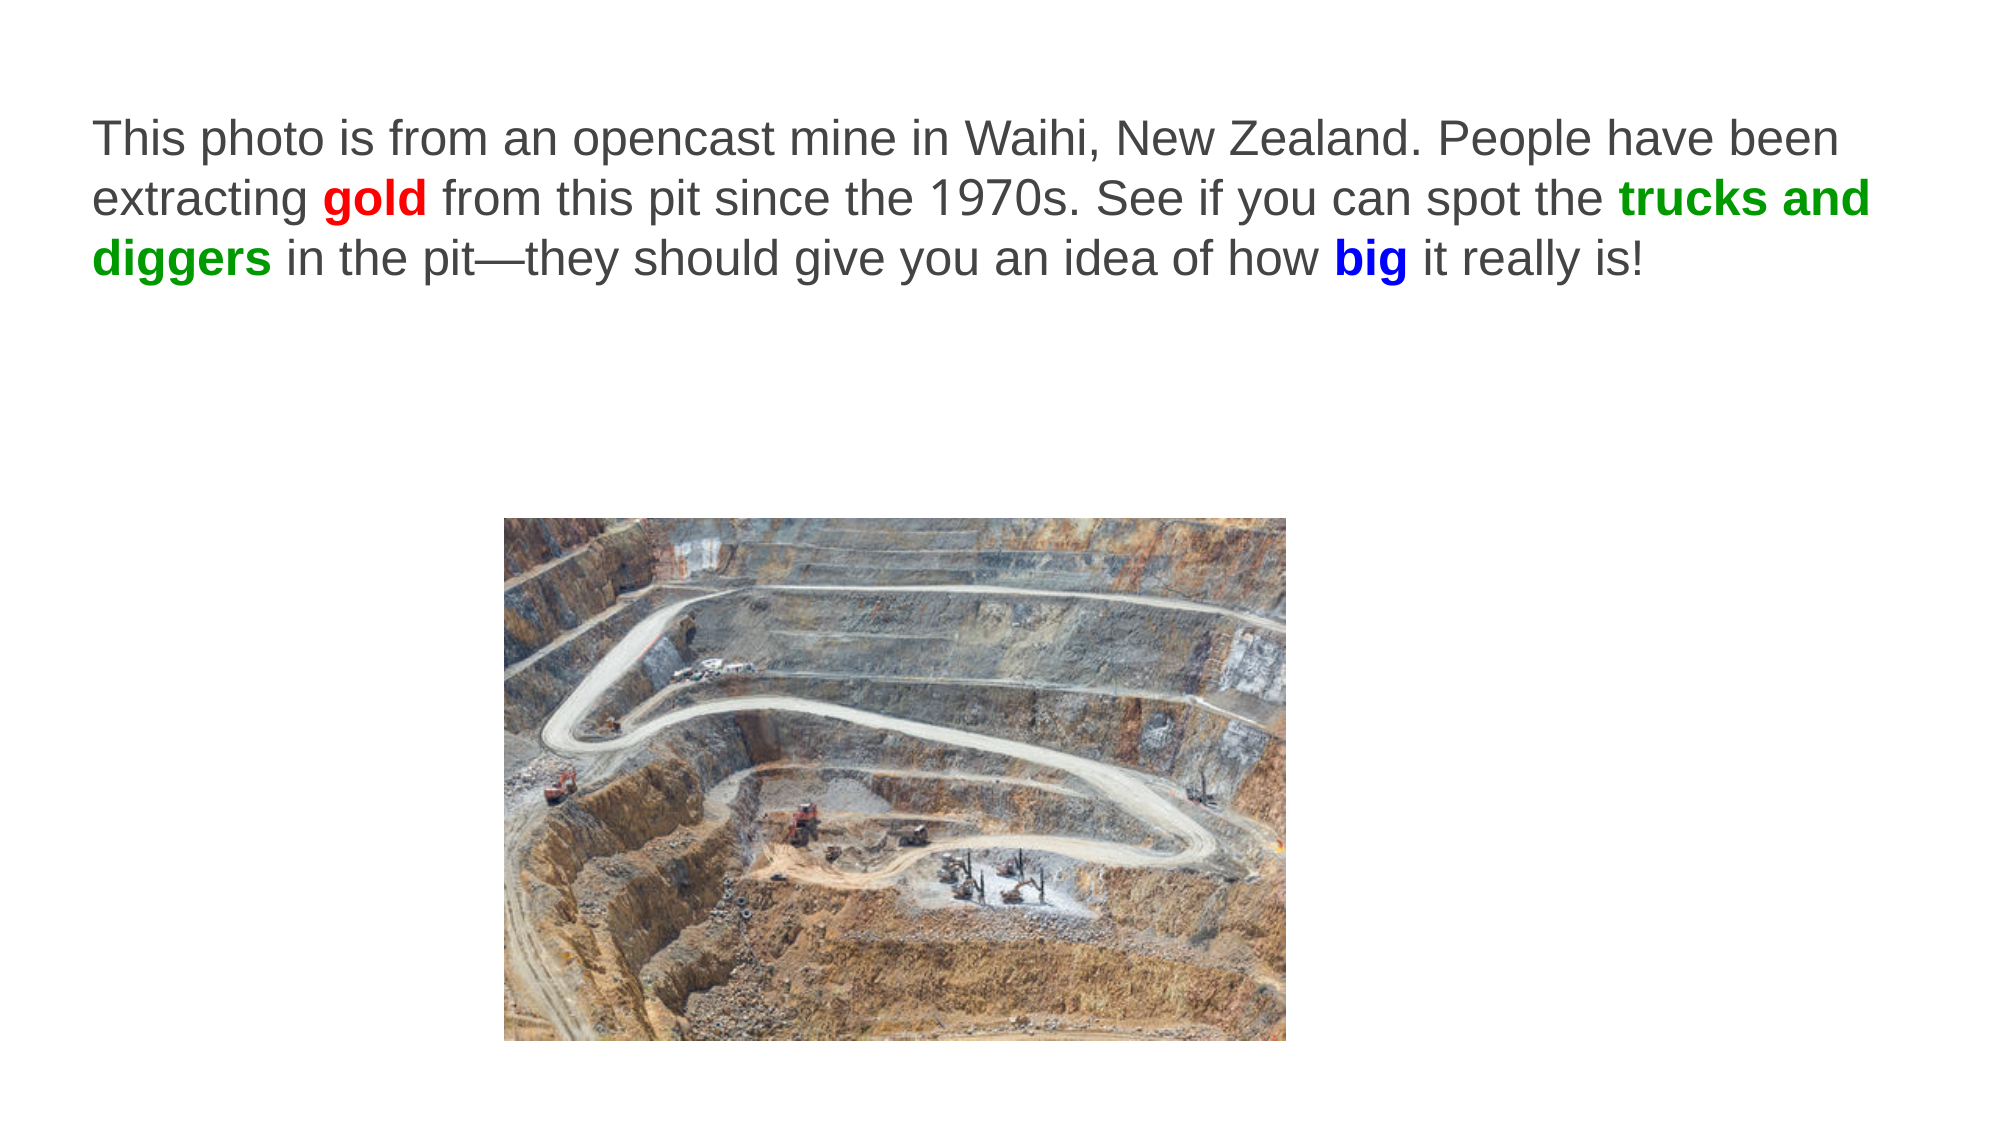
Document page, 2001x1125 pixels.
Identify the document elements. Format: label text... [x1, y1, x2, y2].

picture [504, 518, 1286, 1041]
text_box This photo is from an opencast mine in Waihi, New Zealand. People have been extracting gold from this pit since the 1970s. See if you can spot the trucks and diggers in the pit—they should give you an idea of how big it really is! [77, 97, 1961, 293]
